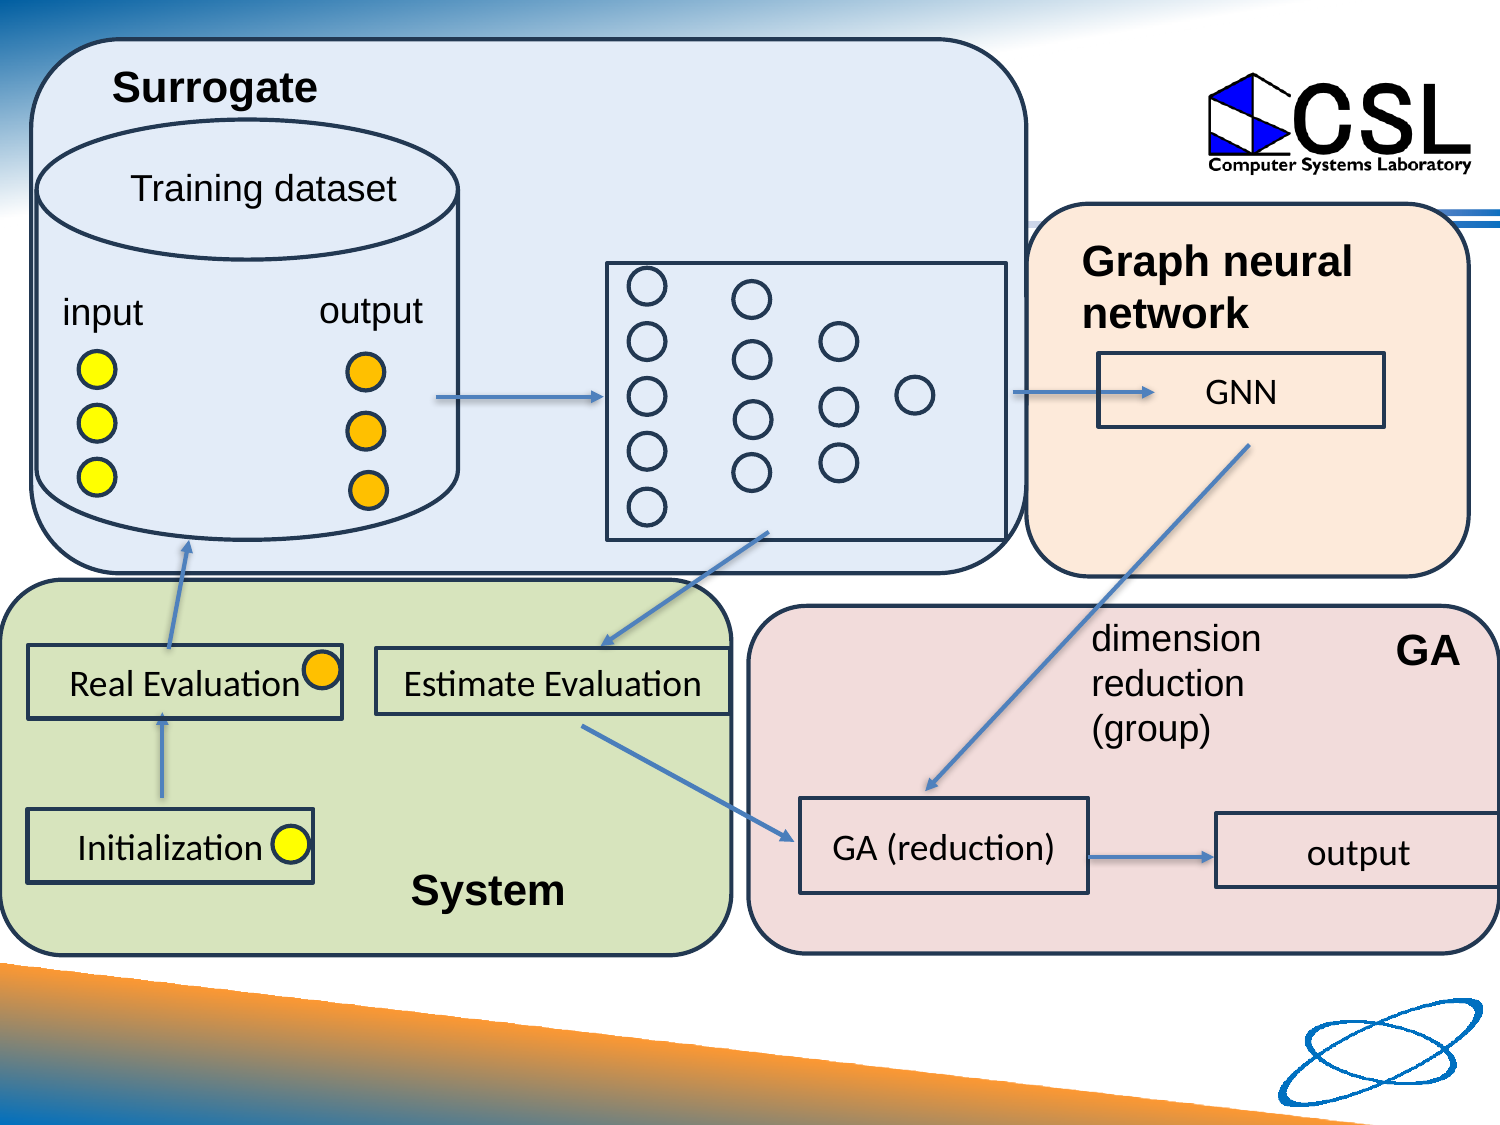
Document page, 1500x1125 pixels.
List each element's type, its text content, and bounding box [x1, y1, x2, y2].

text_box input [47, 280, 236, 341]
text_box [818, 386, 860, 428]
text_box [746, 603, 920, 796]
text_box [76, 402, 118, 444]
text_box [76, 456, 118, 498]
text_box output [304, 278, 492, 339]
text_box Real Evaluation [26, 643, 344, 721]
text_box [626, 375, 668, 417]
text_box [0, 577, 734, 958]
text_box [29, 37, 1029, 576]
text_box Training dataset [115, 156, 444, 217]
text_box [345, 351, 387, 393]
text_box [168, 539, 190, 650]
text_box [1090, 682, 1500, 854]
text_box [731, 451, 773, 494]
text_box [581, 725, 795, 843]
text_box [731, 278, 773, 321]
text_box [34, 119, 461, 542]
text_box Estimate Evaluation [374, 646, 732, 716]
text_box [348, 469, 390, 511]
text_box output [1214, 811, 1500, 889]
text_box dimension reduction (group) [1254, 606, 1437, 757]
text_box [924, 444, 1250, 792]
text_box [731, 339, 773, 381]
text_box [818, 321, 860, 363]
text_box [301, 649, 343, 691]
text_box [270, 823, 312, 865]
text_box [894, 374, 936, 416]
text_box Initialization [25, 807, 315, 885]
text_box [626, 321, 668, 363]
text_box GA (reduction) [798, 796, 1090, 895]
text_box System [395, 853, 713, 922]
text_box [1029, 201, 1471, 579]
text_box GNN [1096, 351, 1386, 429]
text_box [345, 410, 387, 452]
picture [0, 0, 1500, 228]
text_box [600, 531, 769, 647]
text_box [76, 348, 118, 391]
text_box Surrogate [97, 51, 414, 119]
text_box [1254, 603, 1475, 614]
text_box [732, 399, 774, 441]
text_box Graph neural network [1066, 224, 1471, 345]
text_box [746, 847, 1500, 956]
text_box [818, 442, 860, 484]
text_box GA [1380, 614, 1500, 682]
text_box [626, 486, 668, 528]
text_box [626, 430, 668, 472]
picture [0, 963, 1483, 1125]
text_box [626, 265, 668, 307]
text_box [605, 261, 1008, 542]
